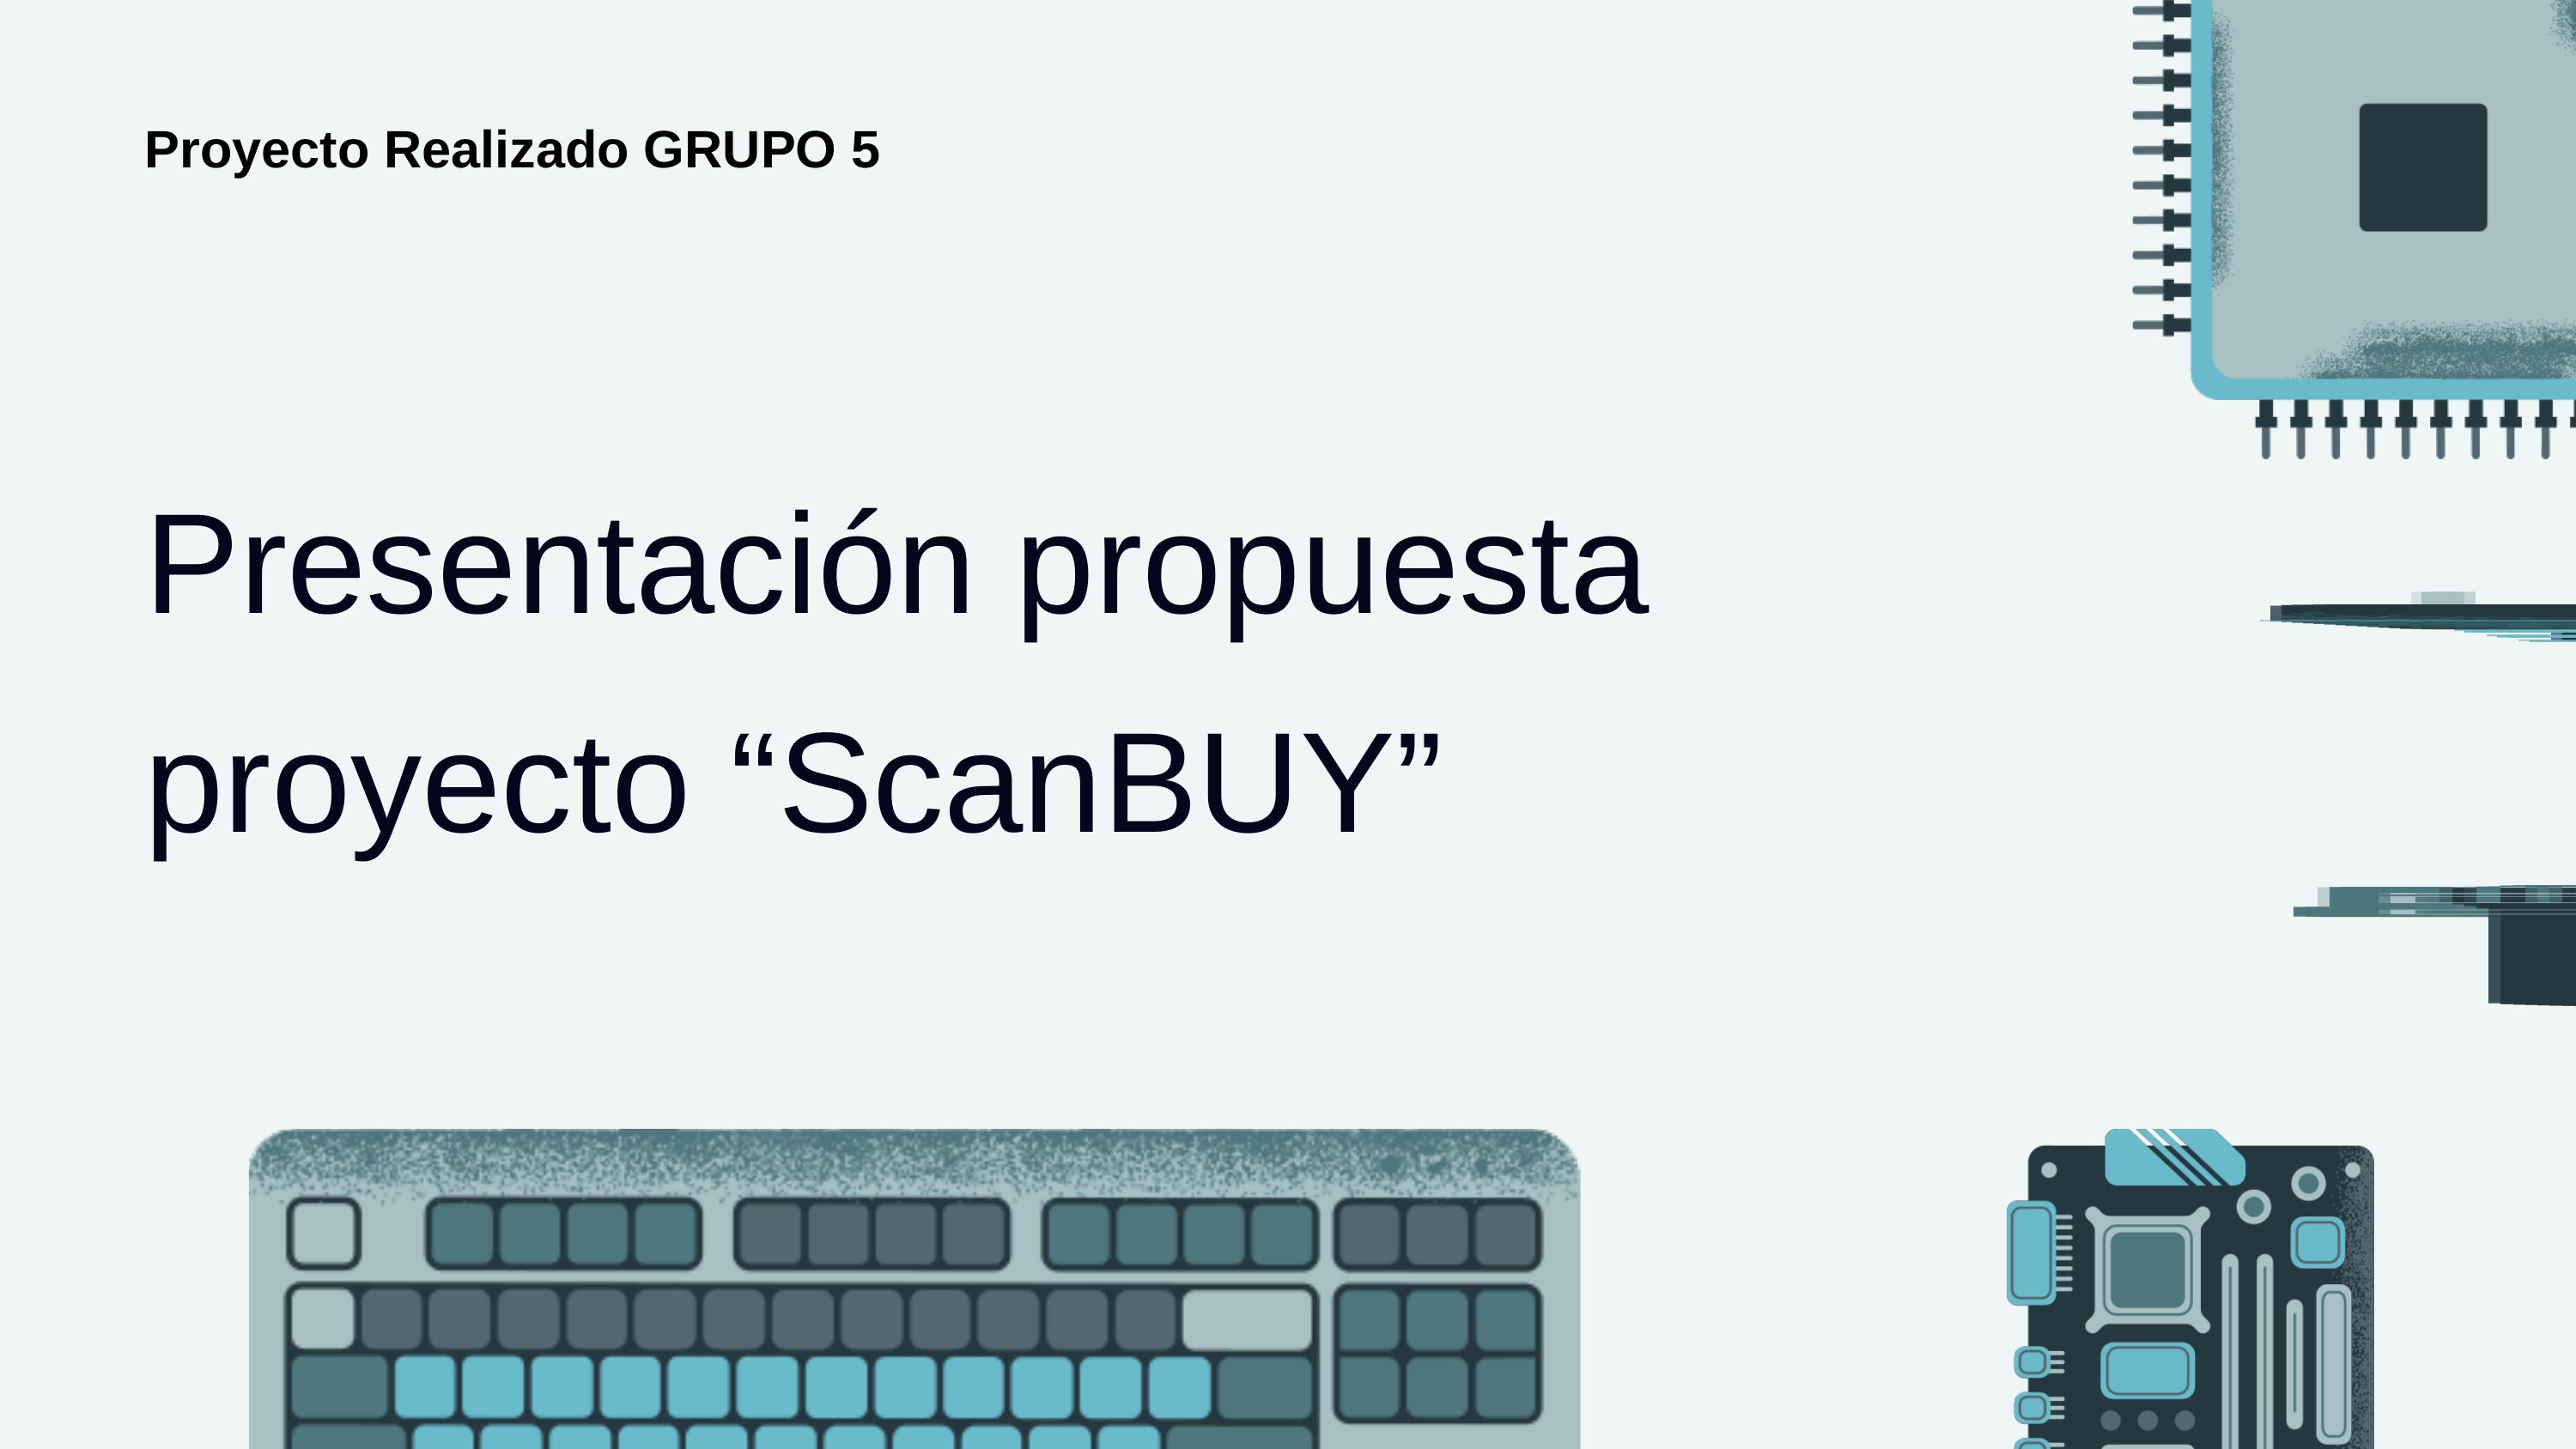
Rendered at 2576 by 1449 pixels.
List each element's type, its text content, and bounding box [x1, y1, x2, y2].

text_box [2260, 589, 2576, 724]
text_box [2132, 0, 2576, 459]
text_box Presentación propuesta proyecto “ScanBUY” [144, 422, 1660, 861]
text_box Proyecto Realizado GRUPO 5 [144, 94, 1634, 179]
text_box [2006, 1129, 2374, 1449]
text_box [248, 1129, 1581, 1449]
text_box [2293, 885, 2576, 1007]
